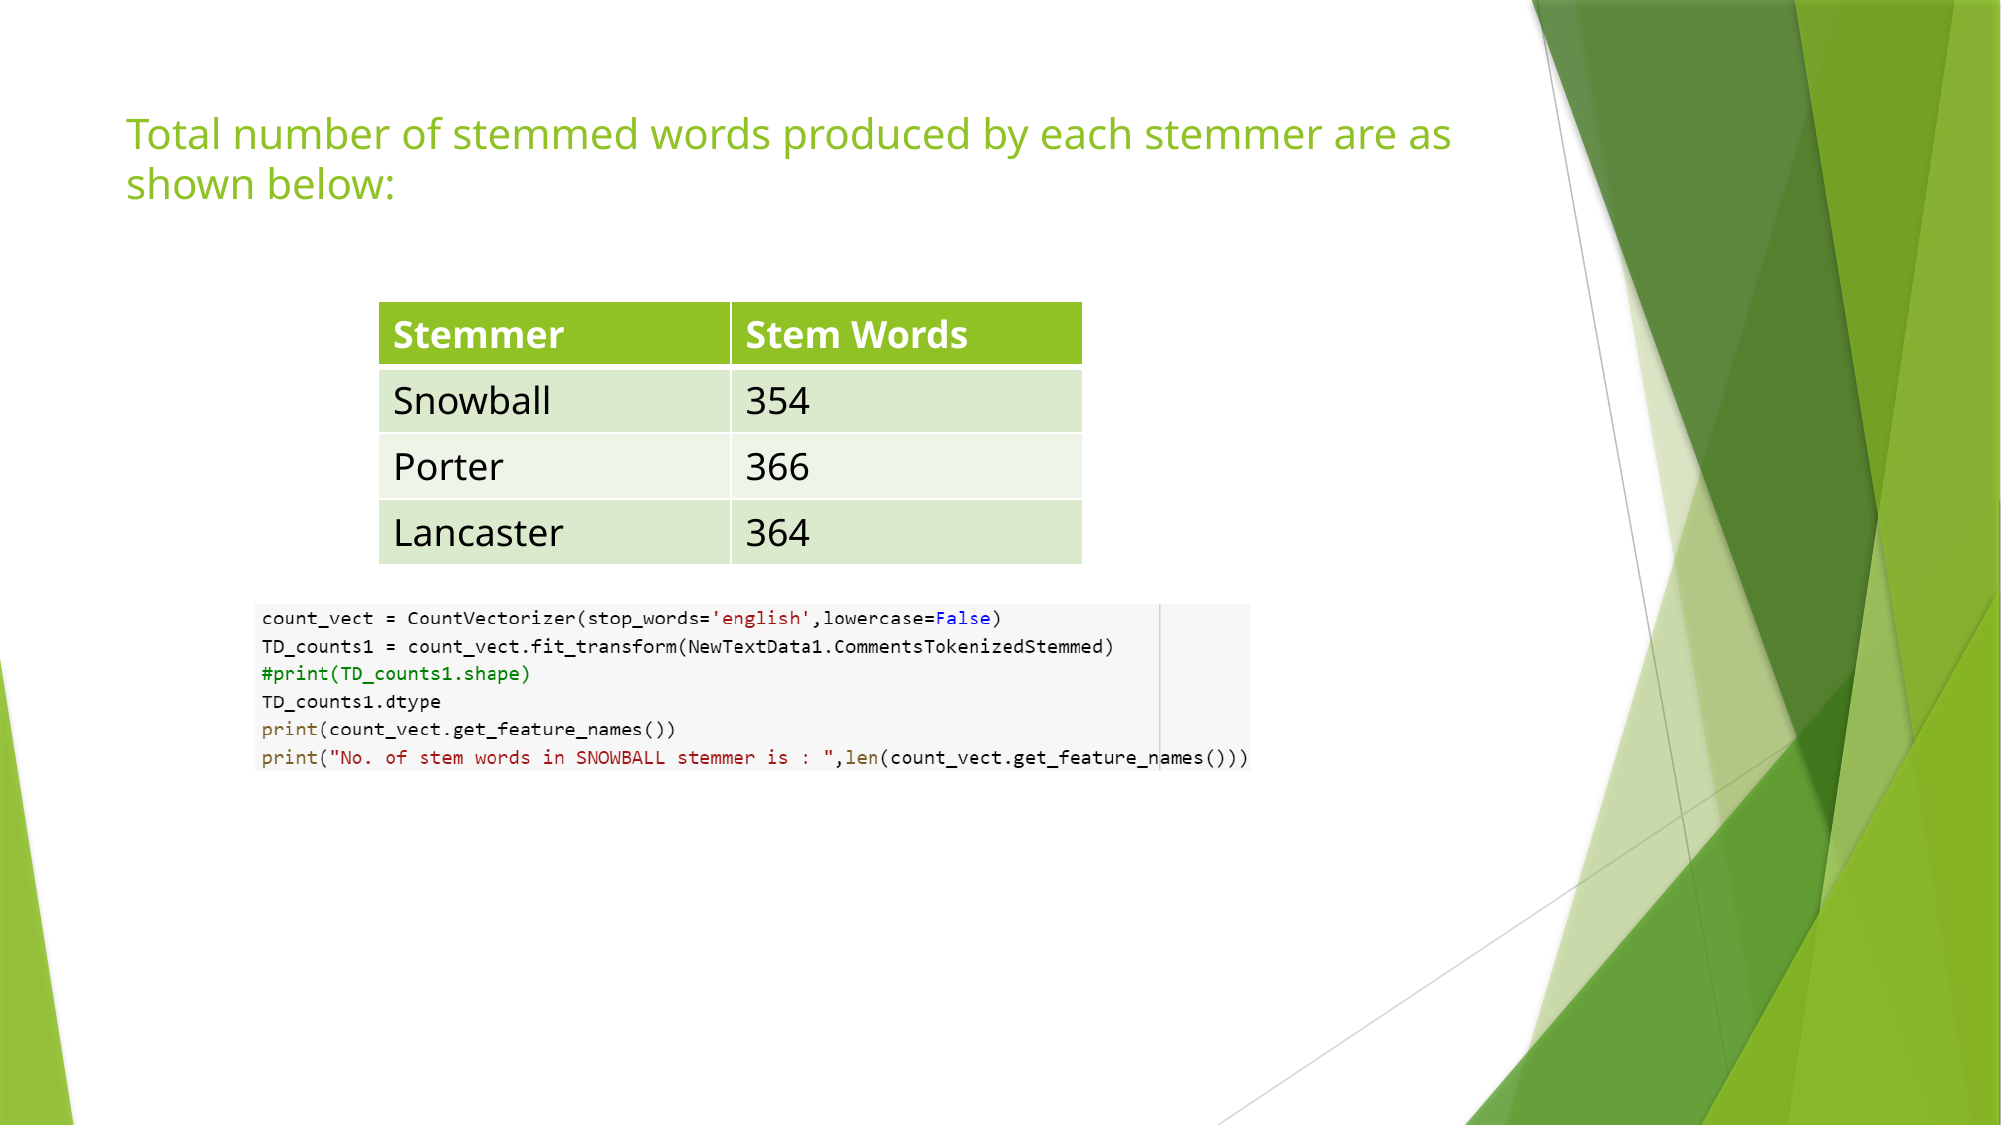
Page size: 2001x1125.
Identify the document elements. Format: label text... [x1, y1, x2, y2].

table_header Stemmer [379, 302, 730, 364]
table_header Stem Words [732, 302, 1082, 364]
table_cell 366 [732, 434, 1082, 498]
picture [254, 603, 1252, 772]
title Total number of stemmed words produced by each stemmer are as shown below: [111, 99, 1522, 317]
table_cell Porter [379, 434, 730, 498]
table_cell Lancaster [379, 500, 730, 564]
table_cell 364 [732, 500, 1082, 564]
table_cell Snowball [379, 370, 730, 432]
table_cell 354 [732, 370, 1082, 432]
